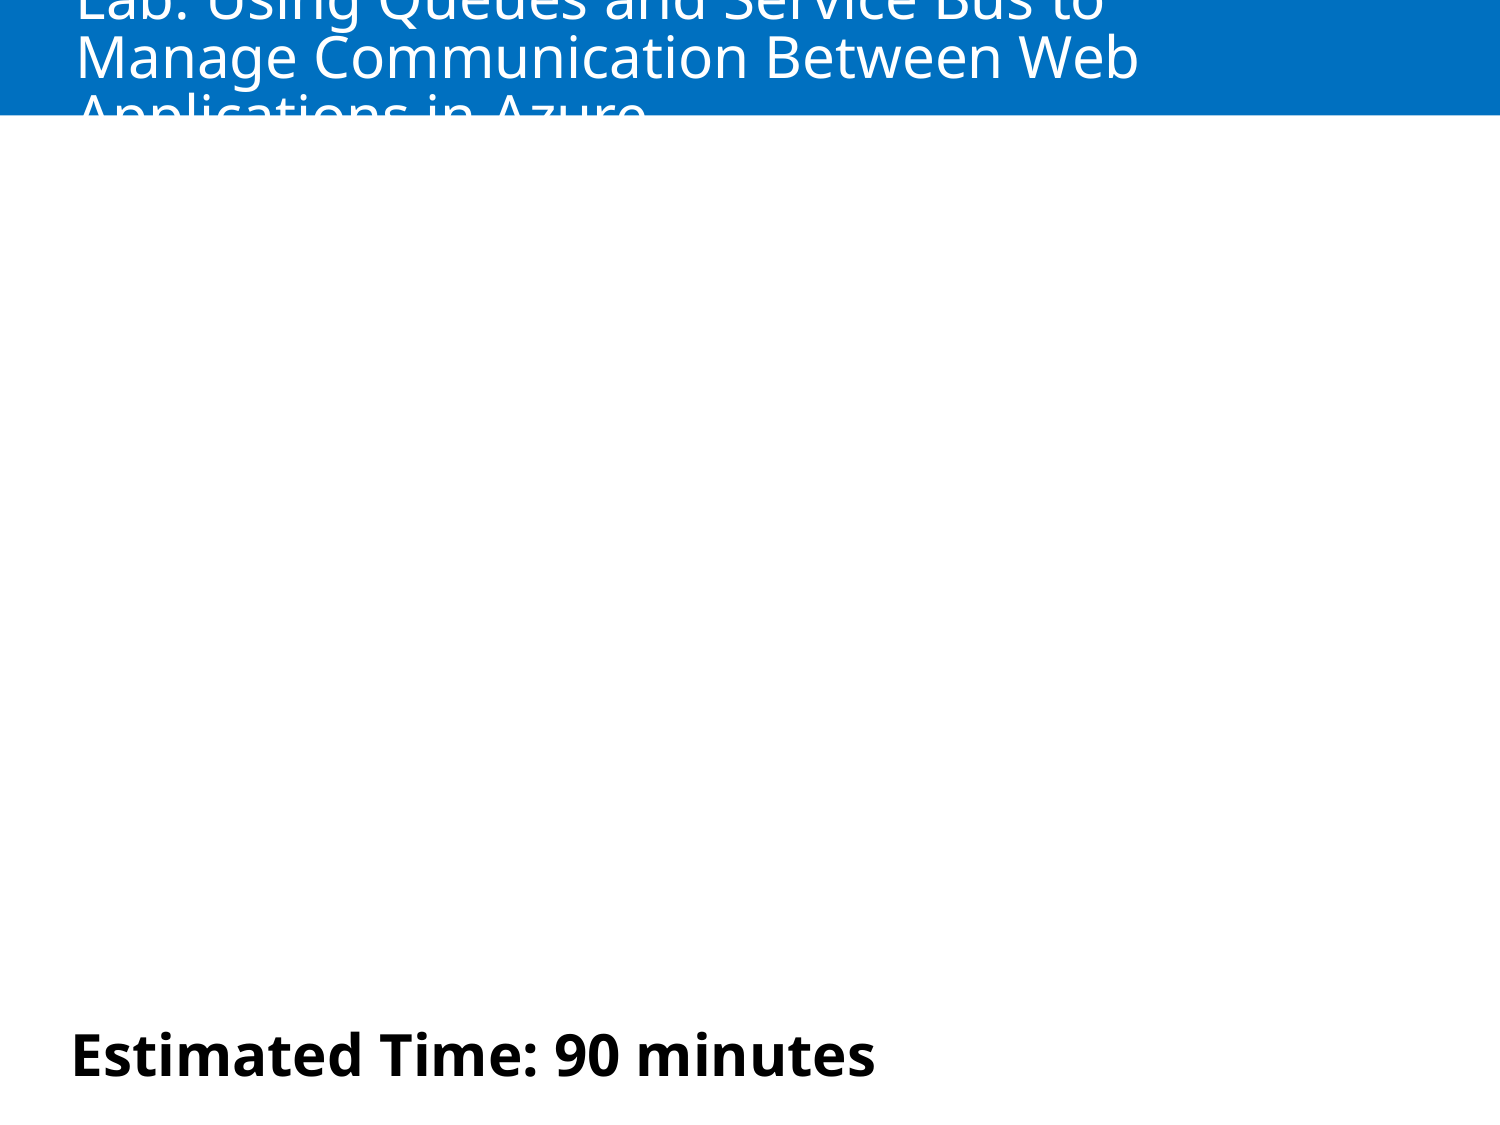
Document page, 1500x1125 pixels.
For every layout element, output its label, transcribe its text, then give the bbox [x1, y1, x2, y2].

title Lab: Using Queues and Service Bus to Manage Communication Between Web Applications in Azure [75, 0, 1351, 122]
text_box Estimated Time: 90 minutes [55, 1011, 892, 1096]
